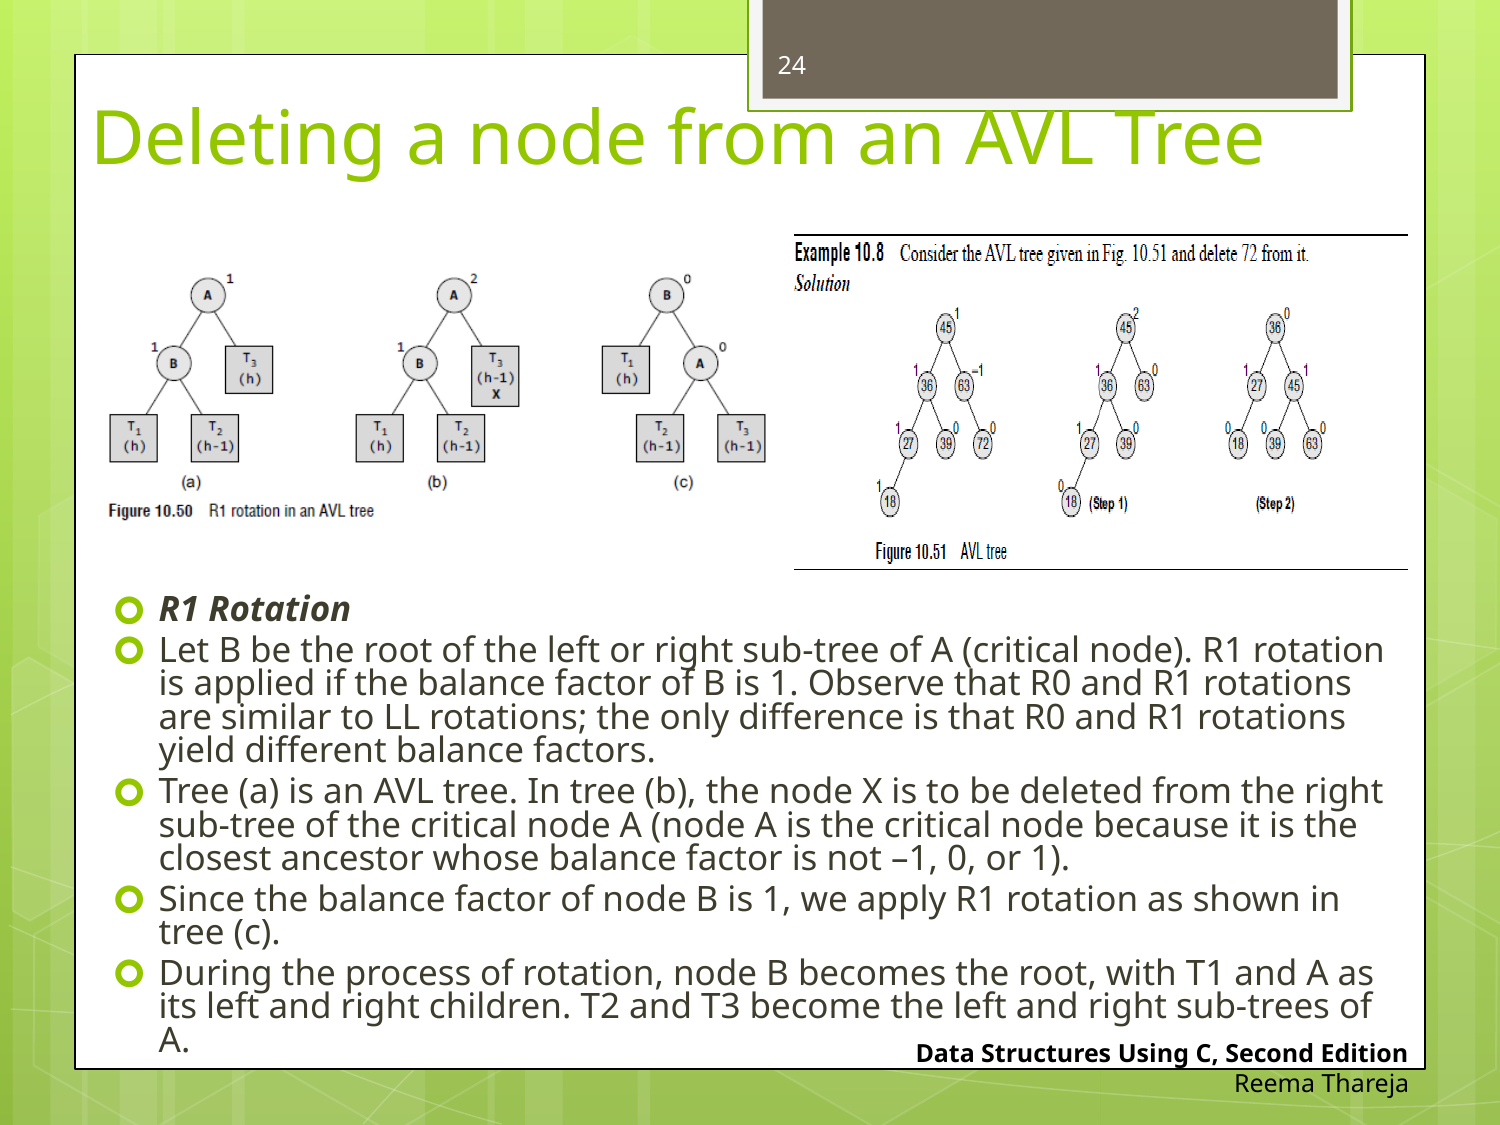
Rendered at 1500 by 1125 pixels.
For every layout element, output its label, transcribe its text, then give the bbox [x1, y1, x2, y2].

footer Data Structures Using C, Second Edition Reema Thareja [849, 1037, 1425, 1098]
slide_number 24 [762, 36, 982, 97]
list R1 Rotation Let B be the root of the left or right sub-tree of A (critical node). R1 rotation is applied if the balance factor of B is 1. Observe that R0 and R1 rotations are similar to LL rotations; the only difference is that R0 and R1 rotations yield different balance factors. Tree (a) is an AVL tree. In tree (b), the node X is to be deleted from the right sub-tree of the critical node A (node A is the critical node because it is the closest ancestor whose balance factor is not –1, 0, or 1). Since the balance factor of node B is 1, we apply R1 rotation as shown in tree (c). During the process of rotation, node B becomes the root, with T1 and A as its left and right children. T2 and T3 become the left and right sub-trees of A. [87, 587, 1413, 1088]
picture [787, 224, 1413, 577]
title Deleting a node from an AVL Tree [75, 75, 1450, 188]
picture [99, 262, 776, 526]
